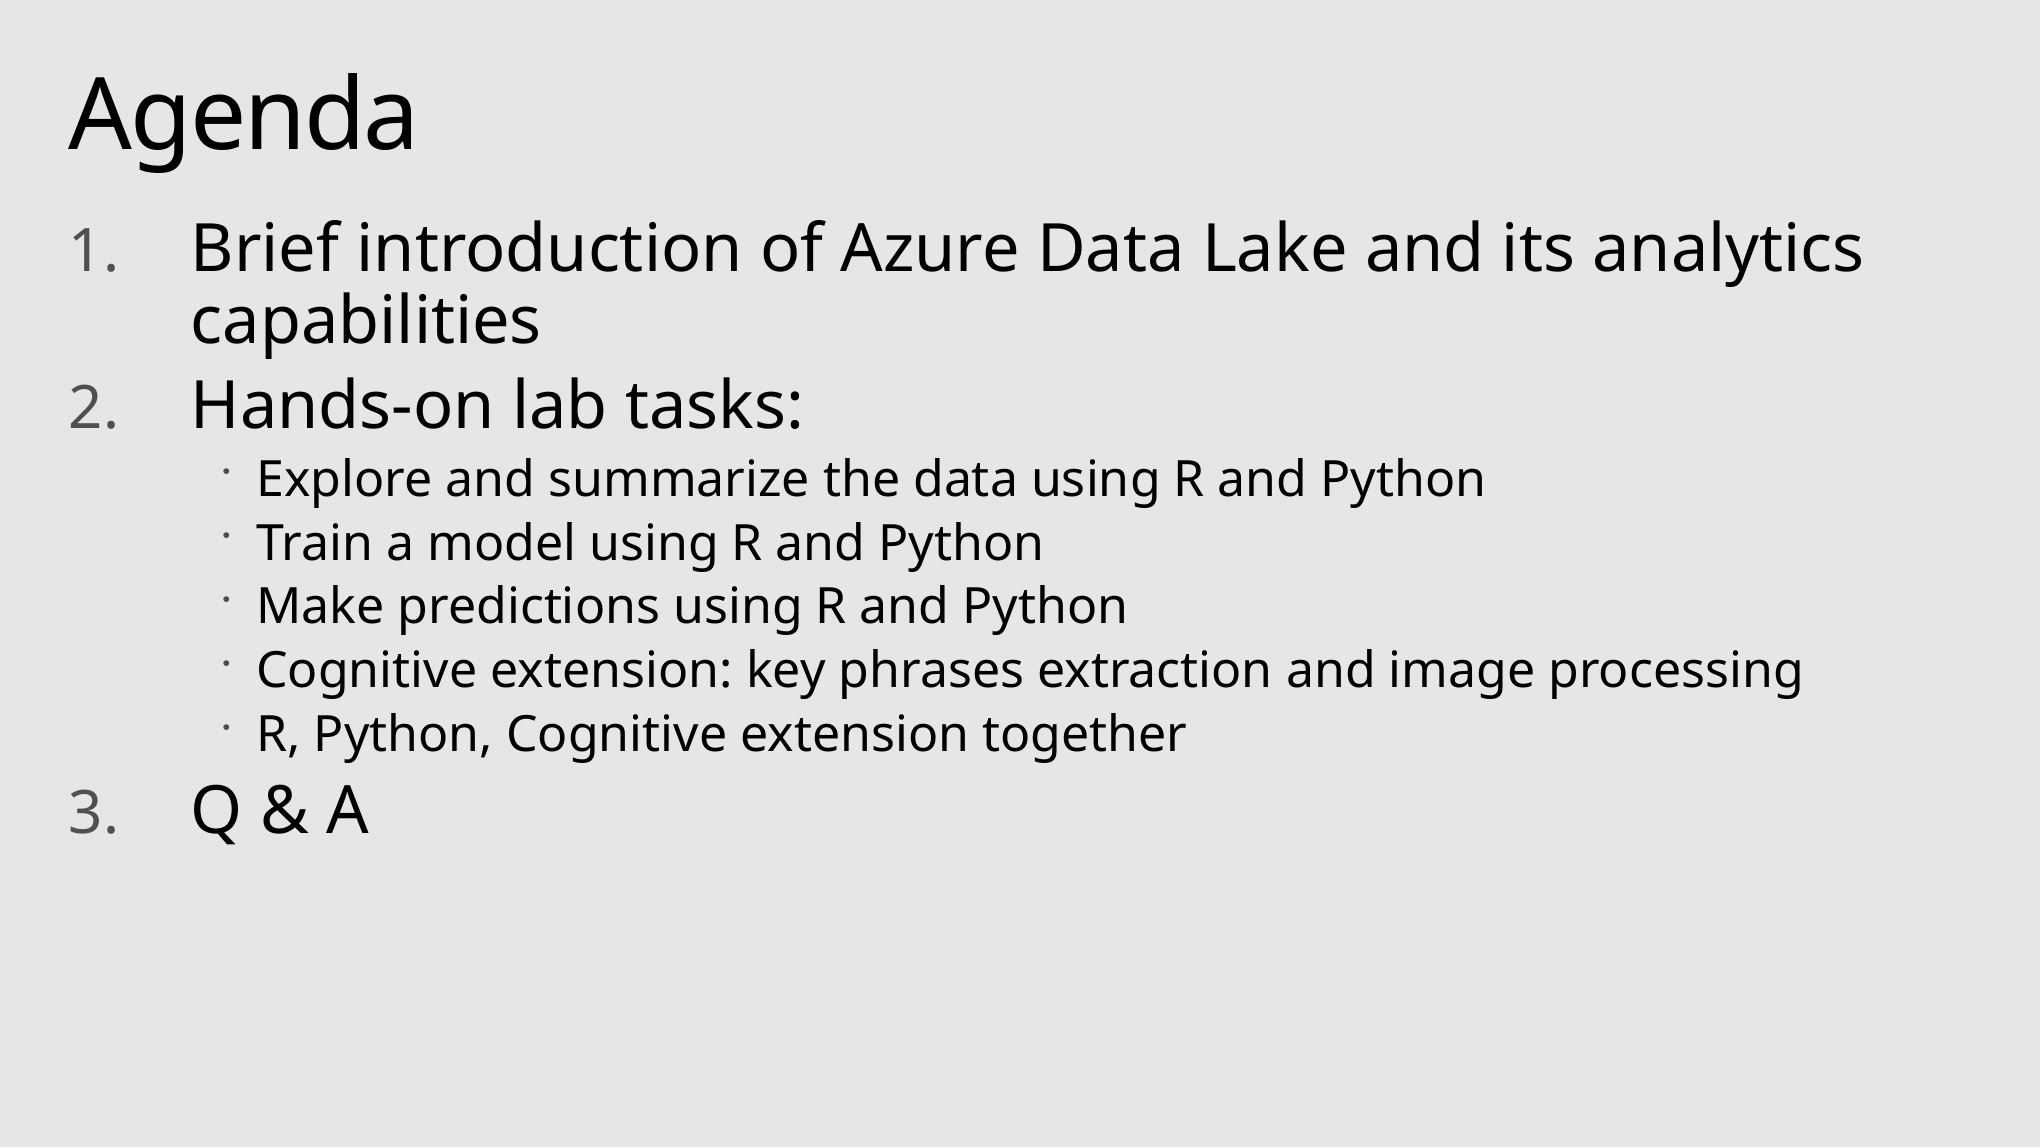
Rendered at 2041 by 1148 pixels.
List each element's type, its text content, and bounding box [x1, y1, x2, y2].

list Brief introduction of Azure Data Lake and its analytics capabilities Hands-on lab tasks: Explore and summarize the data using R and Python Train a model using R and Python Make predictions using R and Python Cognitive extension: key phrases extraction and image processing R, Python, Cognitive extension together Q & A [45, 198, 1996, 886]
title Agenda [45, 48, 1996, 198]
